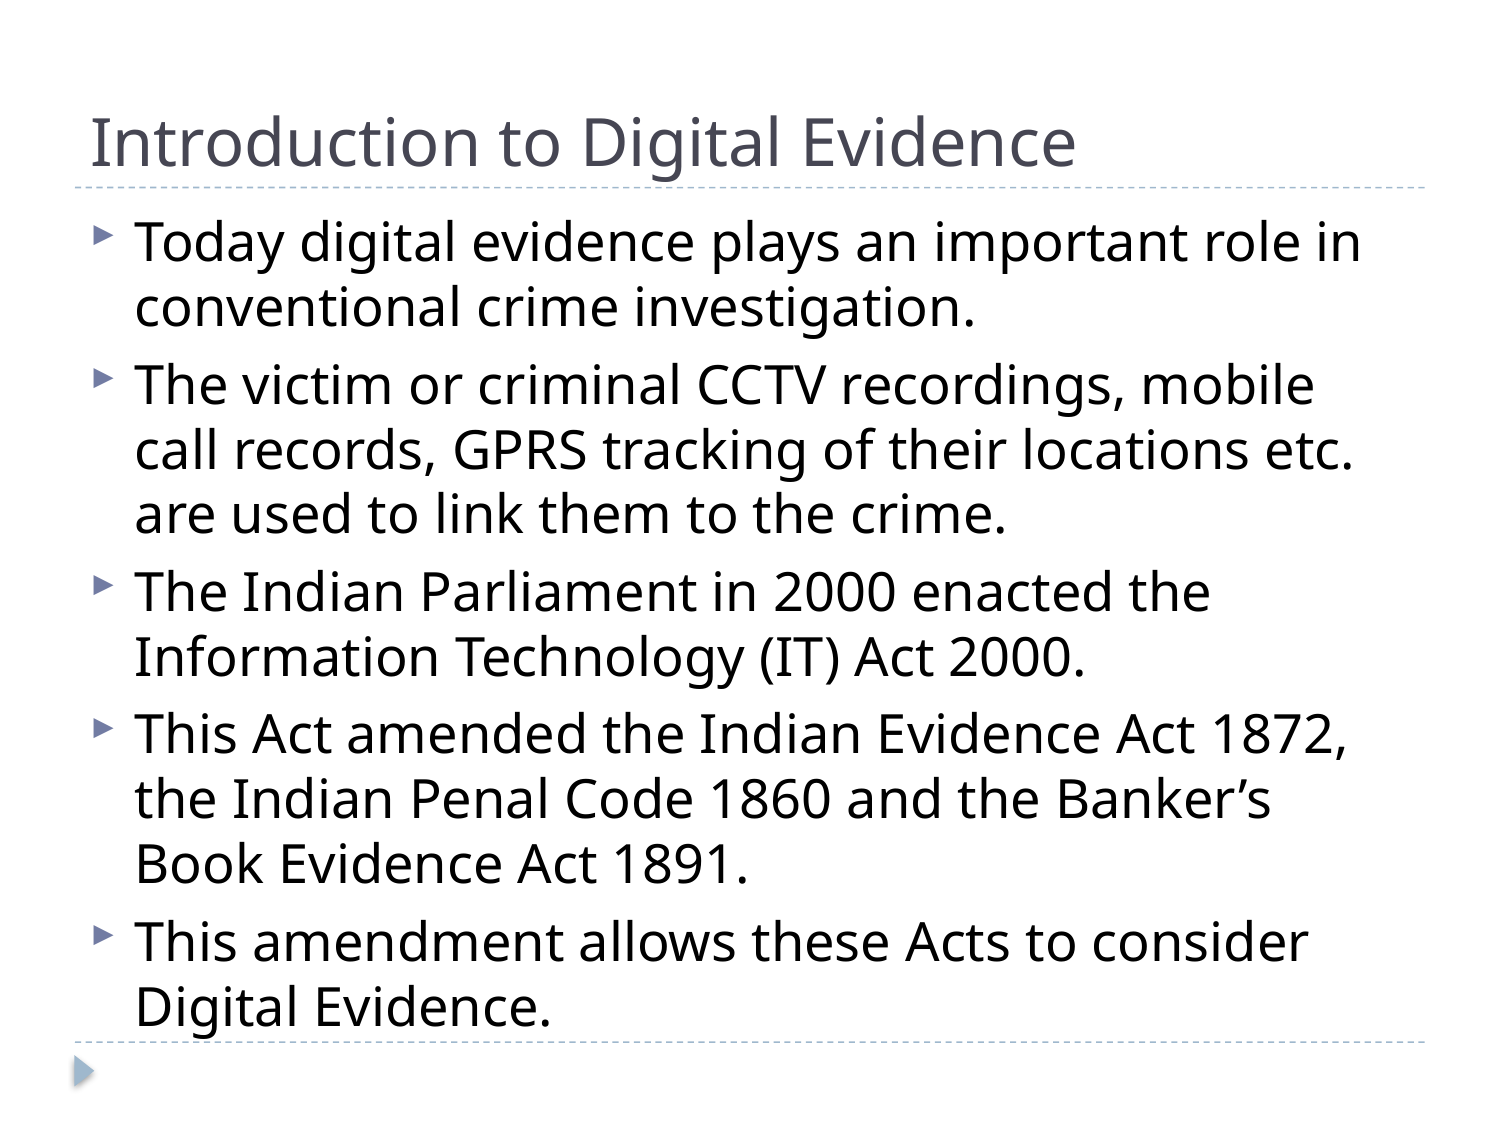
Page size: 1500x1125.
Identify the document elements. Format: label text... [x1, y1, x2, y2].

list Today digital evidence plays an important role in conventional crime investigation. The victim or criminal CCTV recordings, mobile call records, GPRS tracking of their locations etc. are used to link them to the crime. The Indian Parliament in 2000 enacted the Information Technology (IT) Act 2000. This Act amended the Indian Evidence Act 1872, the Indian Penal Code 1860 and the Banker’s Book Evidence Act 1891. This amendment allows these Acts to consider Digital Evidence. [74, 199, 1426, 1011]
title Introduction to Digital Evidence [74, 24, 1426, 188]
